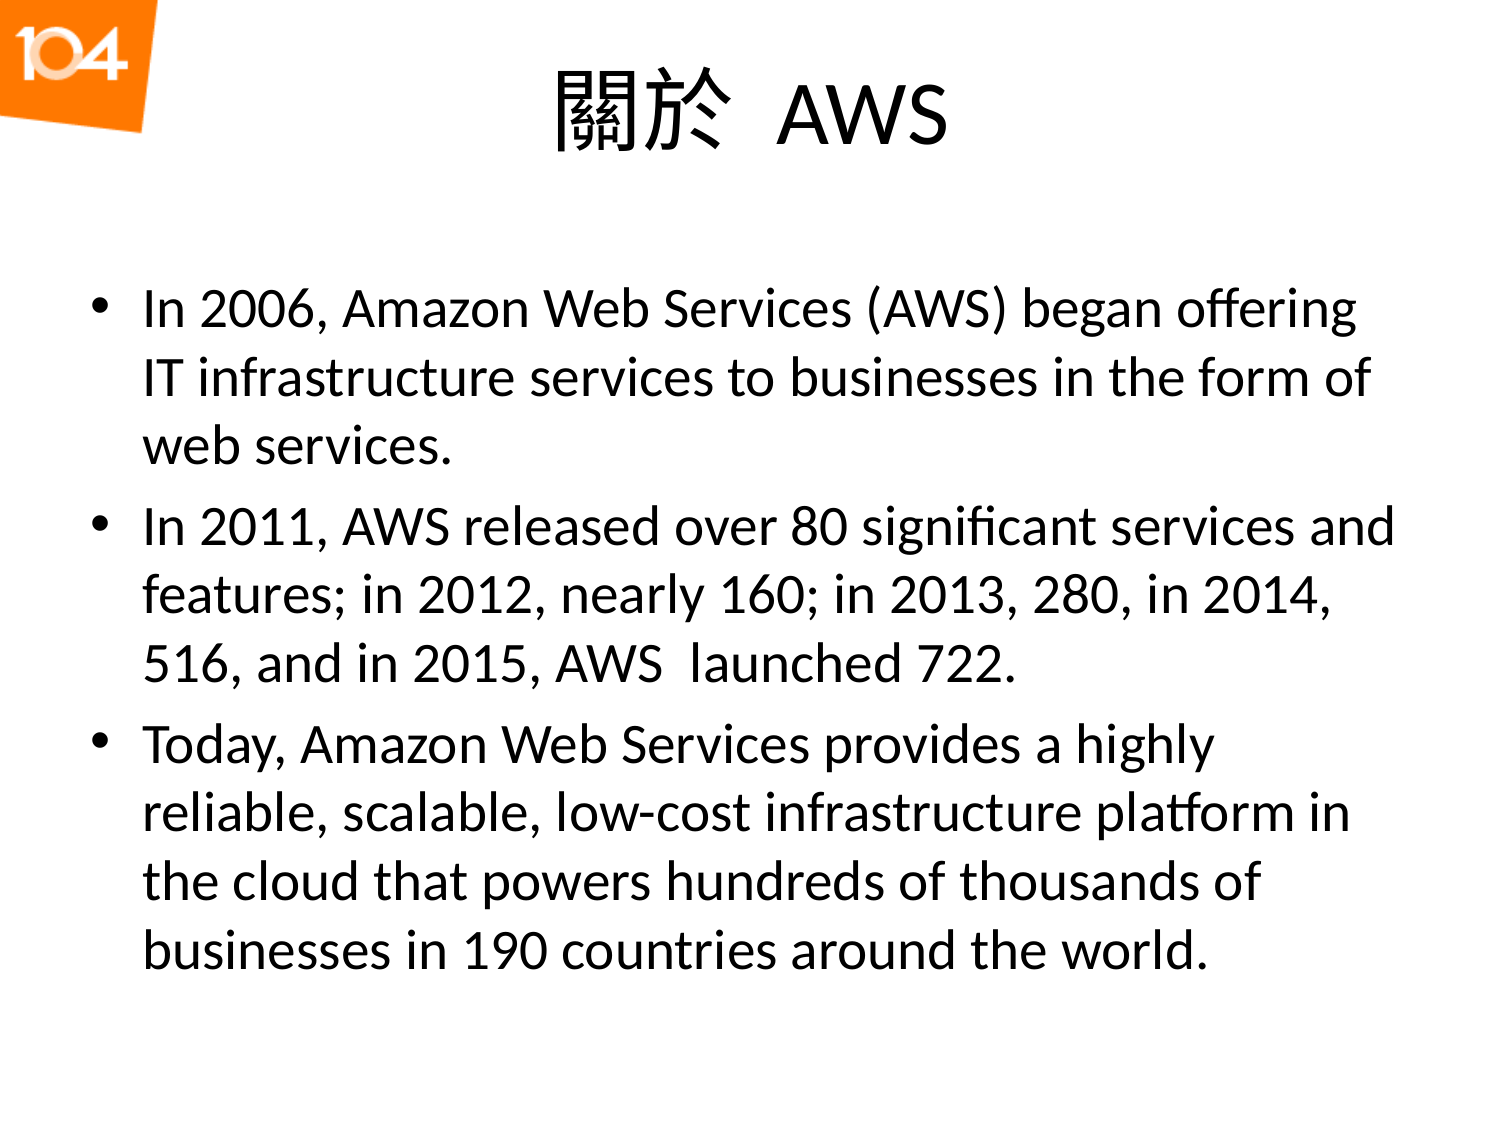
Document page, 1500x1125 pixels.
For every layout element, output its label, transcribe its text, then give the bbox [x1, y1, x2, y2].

list In 2006, Amazon Web Services (AWS) began offering IT infrastructure services to businesses in the form of web services. In 2011, AWS released over 80 significant services and features; in 2012, nearly 160; in 2013, 280, in 2014, 516, and in 2015, AWS launched 722. Today, Amazon Web Services provides a highly reliable, scalable, low-cost infrastructure platform in the cloud that powers hundreds of thousands of businesses in 190 countries around the world. [75, 262, 1425, 1005]
picture [0, 0, 1500, 1125]
title 關於 AWS [75, 45, 1425, 233]
